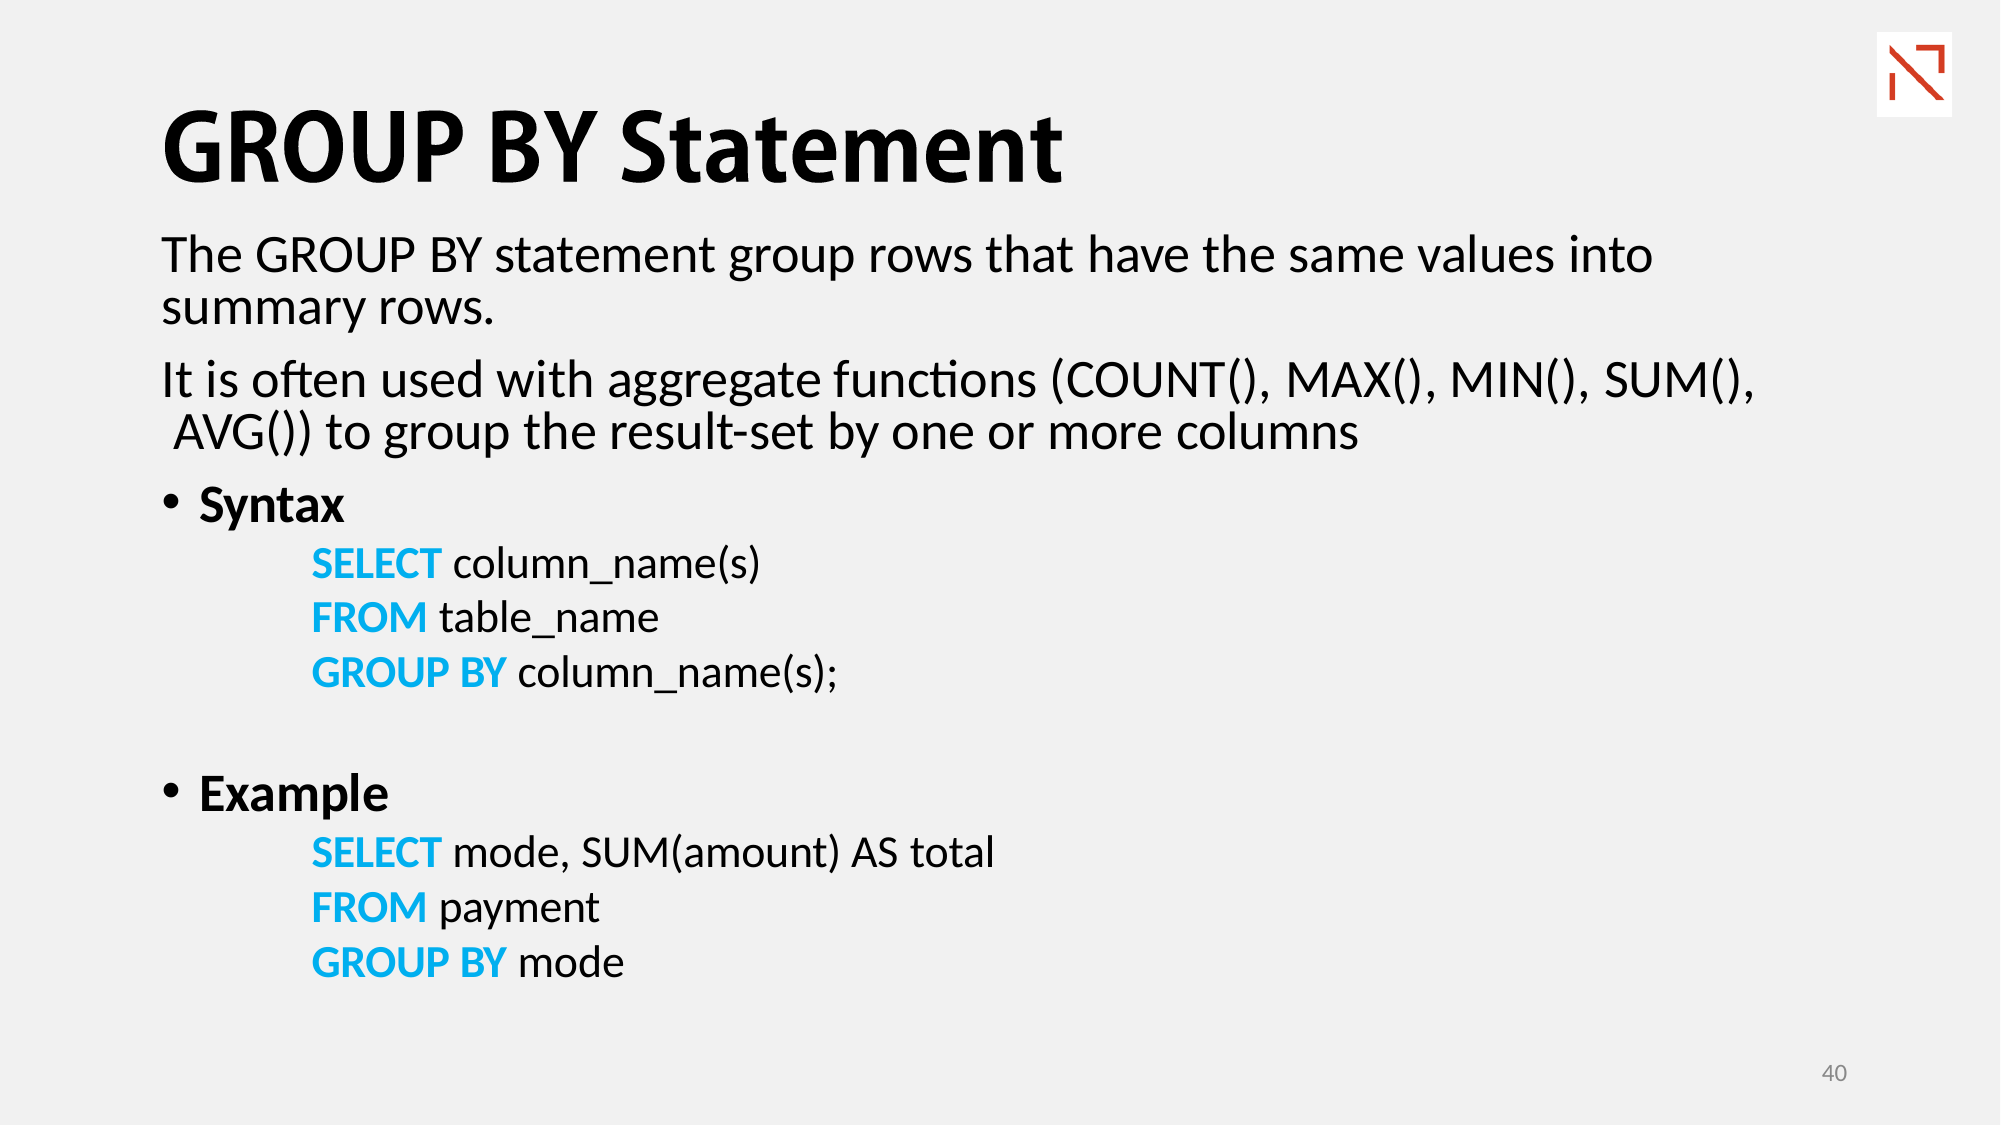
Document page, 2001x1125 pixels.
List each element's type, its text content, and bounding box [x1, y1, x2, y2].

picture [1876, 32, 1953, 117]
title The GROUP BY statement group rows that have the same values into summary rows. [135, 201, 1865, 419]
text_box [161, 92, 1114, 201]
slide_number 40 [1815, 1060, 1854, 1125]
text_box It is often used with aggregate functions (COUNT(), MAX(), MIN(), SUM(), AVG()) to group the result-set by one or more columns Syntax SELECT column_name(s) FROM table_name GROUP BY column_name(s); Example SELECT mode, SUM(amount) AS total FROM payment GROUP BY mode [159, 340, 1763, 987]
